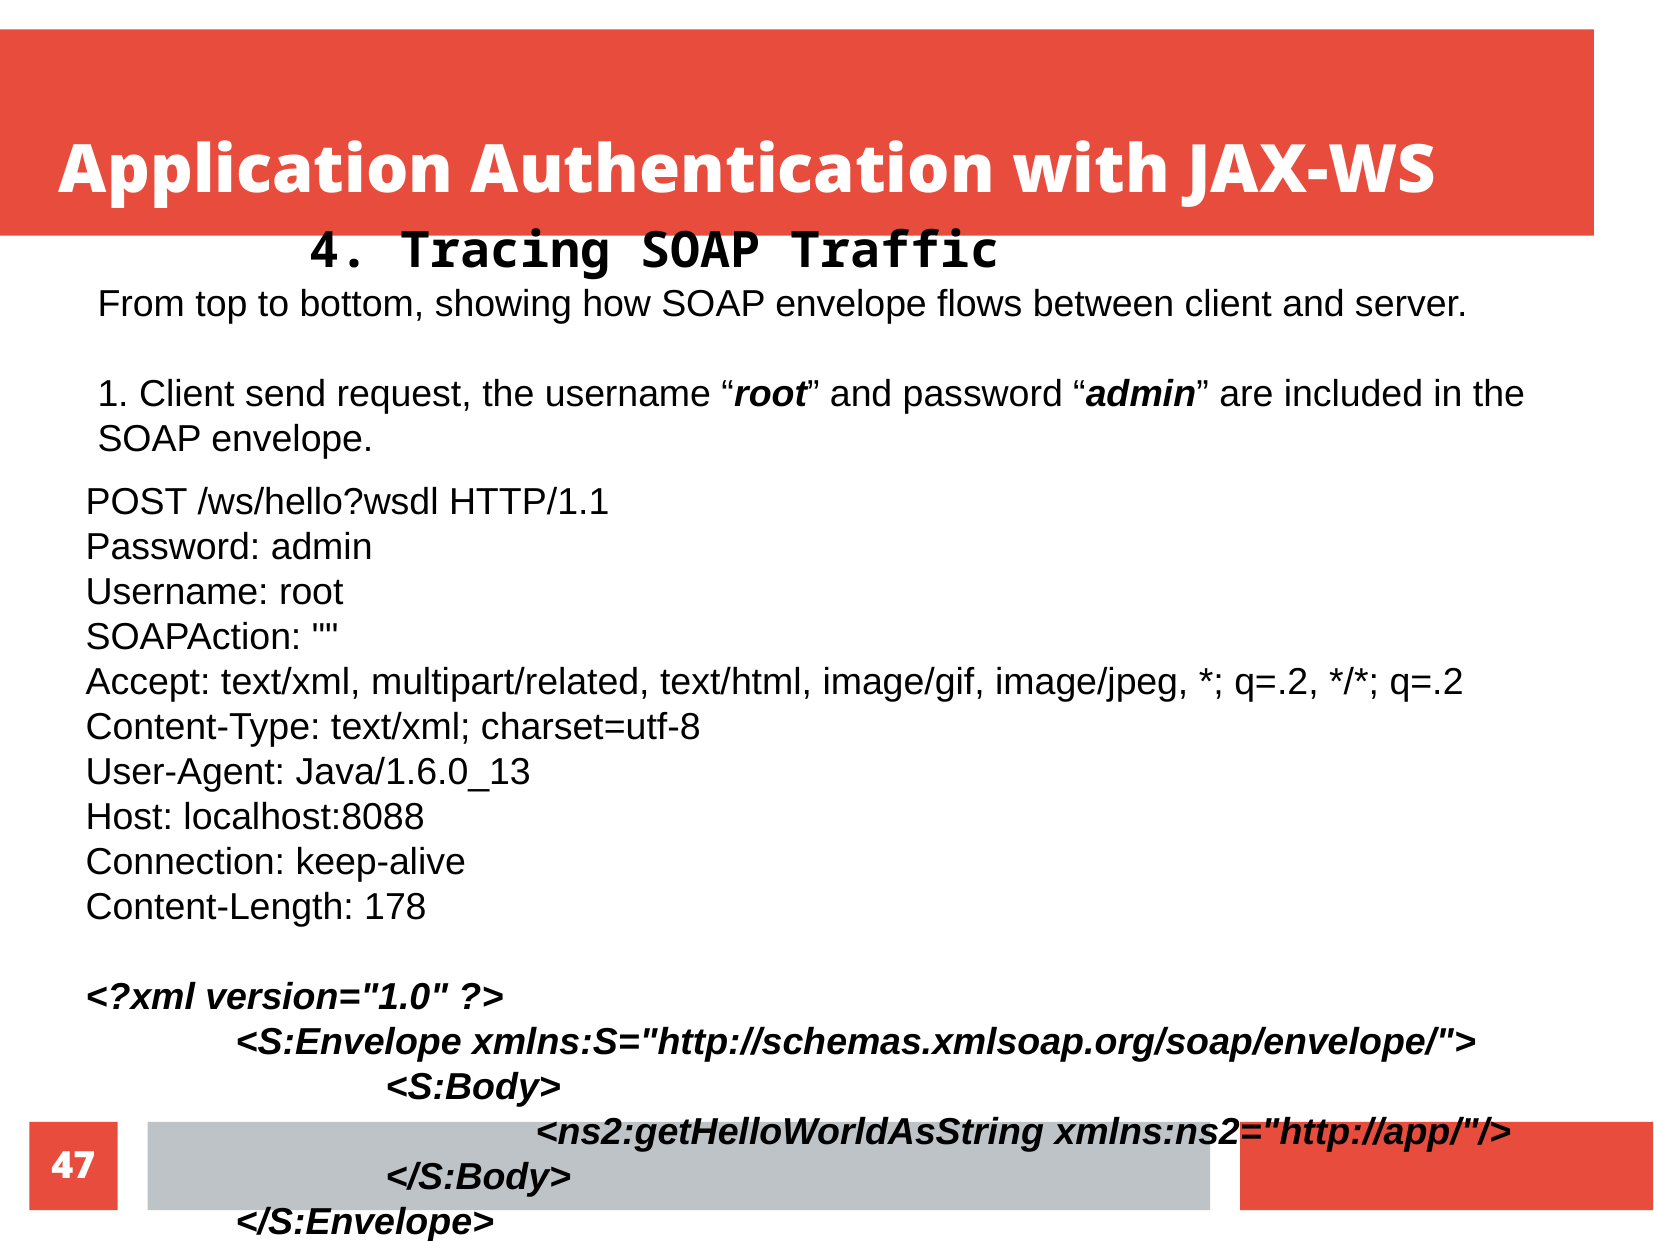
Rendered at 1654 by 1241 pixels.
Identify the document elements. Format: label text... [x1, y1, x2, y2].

text_box 10 [29, 1121, 118, 1211]
text_box Application Authentication with JAX-WS [58, 58, 1594, 207]
text_box POST /ws/hello?wsdl HTTP/1.1 Password: admin Username: root SOAPAction: "" Accept: text/xml, multipart/related, text/html, image/gif, image/jpeg, *; q=.2, */*; q=.2 Content-Type: text/xml; charset=utf-8 User-Agent: Java/1.6.0_13 Host: localhost:8088 Connection: keep-alive Content-Length: 178 <?xml version="1.0" ?> <S:Envelope xmlns:S="http://schemas.xmlsoap.org/soap/envelope/"> <S:Body> <ns2:getHelloWorldAsString xmlns:ns2="http://app/"/> </S:Body> </S:Envelope> [70, 469, 1535, 1198]
text_box 4. Tracing SOAP Traffic [295, 165, 1181, 271]
text_box From top to bottom, showing how SOAP envelope flows between client and server. 1. Client send request, the username “root” and password “admin” are included in the SOAP envelope. [82, 271, 1595, 454]
